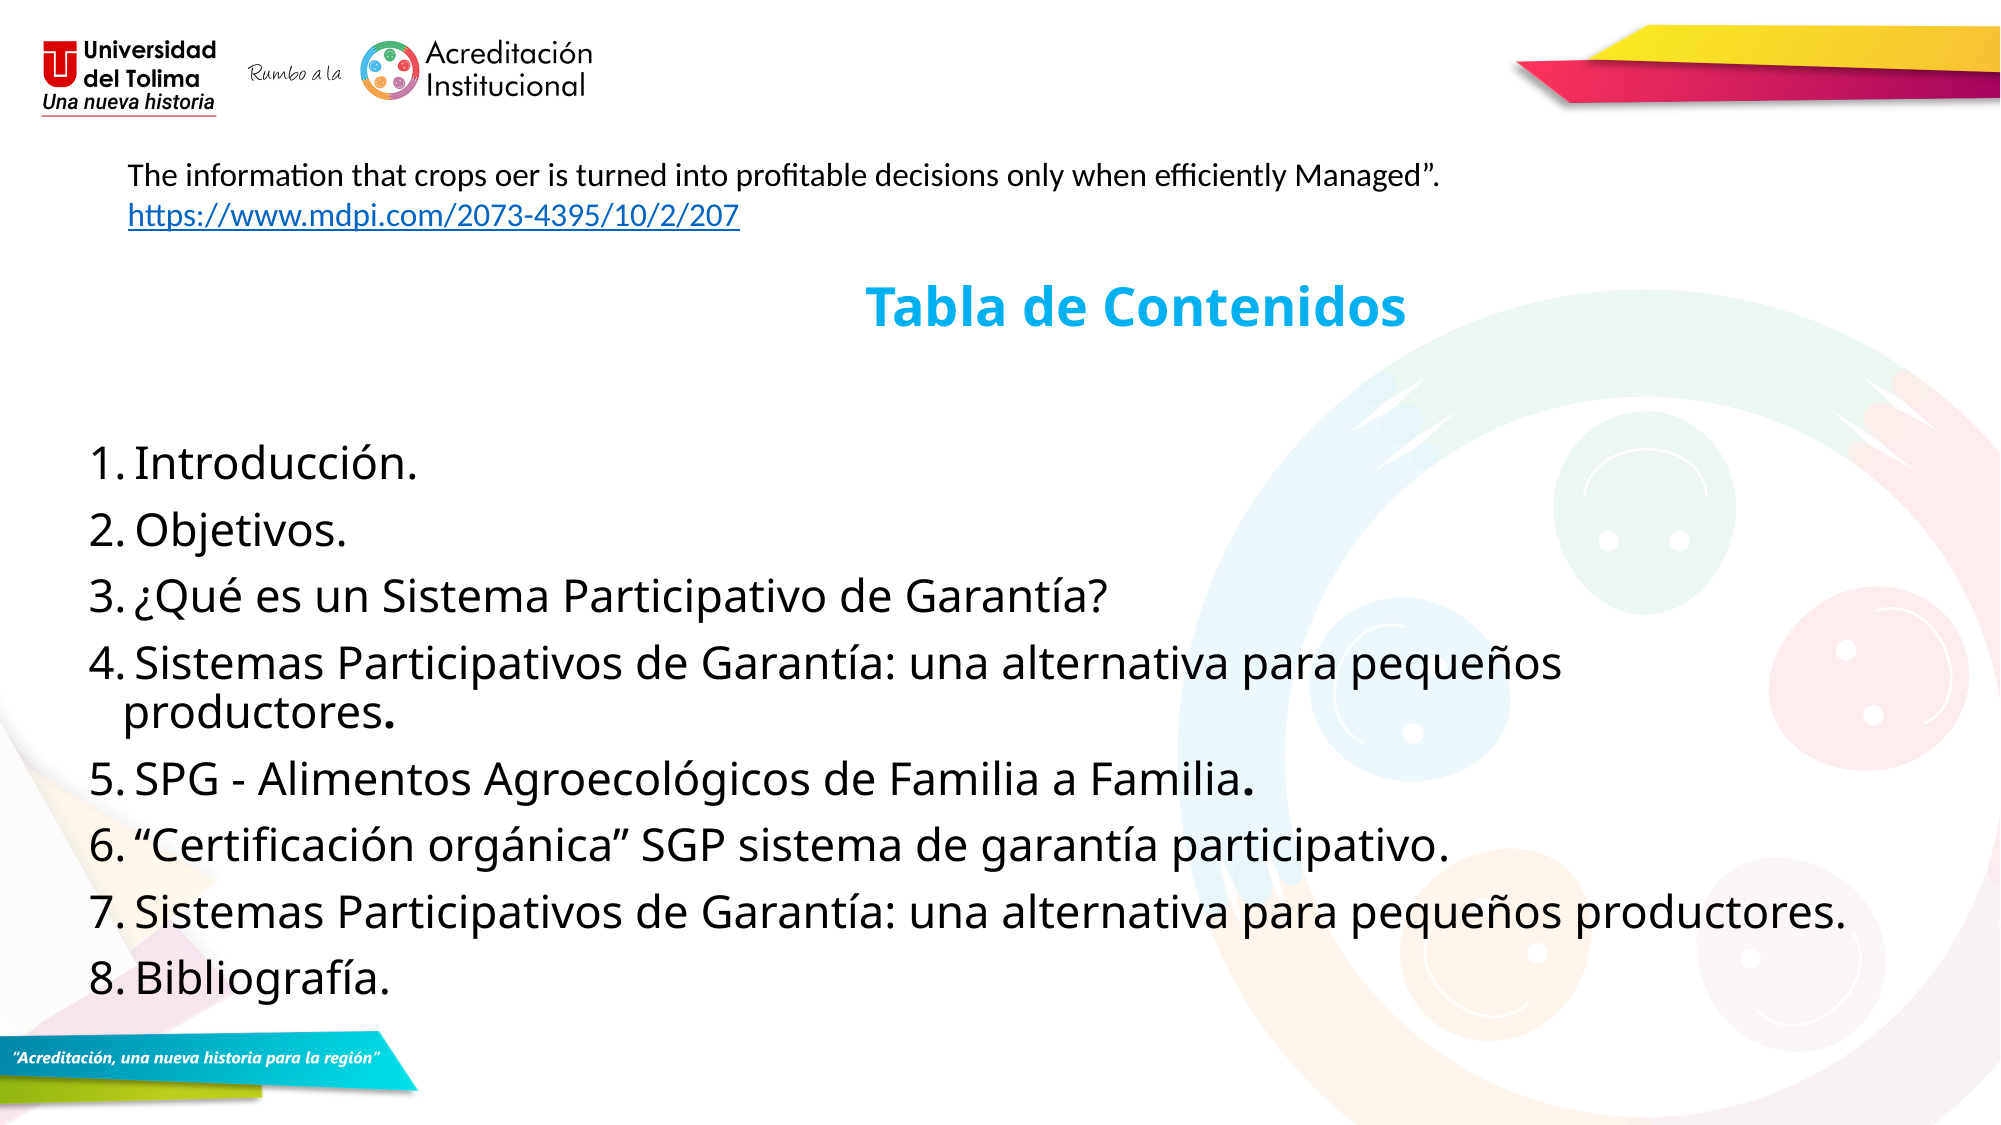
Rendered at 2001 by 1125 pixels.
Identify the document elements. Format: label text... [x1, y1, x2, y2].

list Introducción. Objetivos. ¿Qué es un Sistema Participativo de Garantía? Sistemas Participativos de Garantía: una alternativa para pequeños productores. SPG - Alimentos Agroecológicos de Familia a Familia. “Certificación orgánica” SGP sistema de garantía participativo. Sistemas Participativos de Garantía: una alternativa para pequeños productores. Bibliografía. [73, 364, 1906, 1050]
text_box The information that crops oer is turned into profitable decisions only when efficiently Managed”. https://www.mdpi.com/2073-4395/10/2/207 [112, 145, 1538, 281]
picture [0, 0, 2001, 1125]
title Tabla de Contenidos [800, 281, 1474, 364]
picture [18, 1053, 27, 1063]
